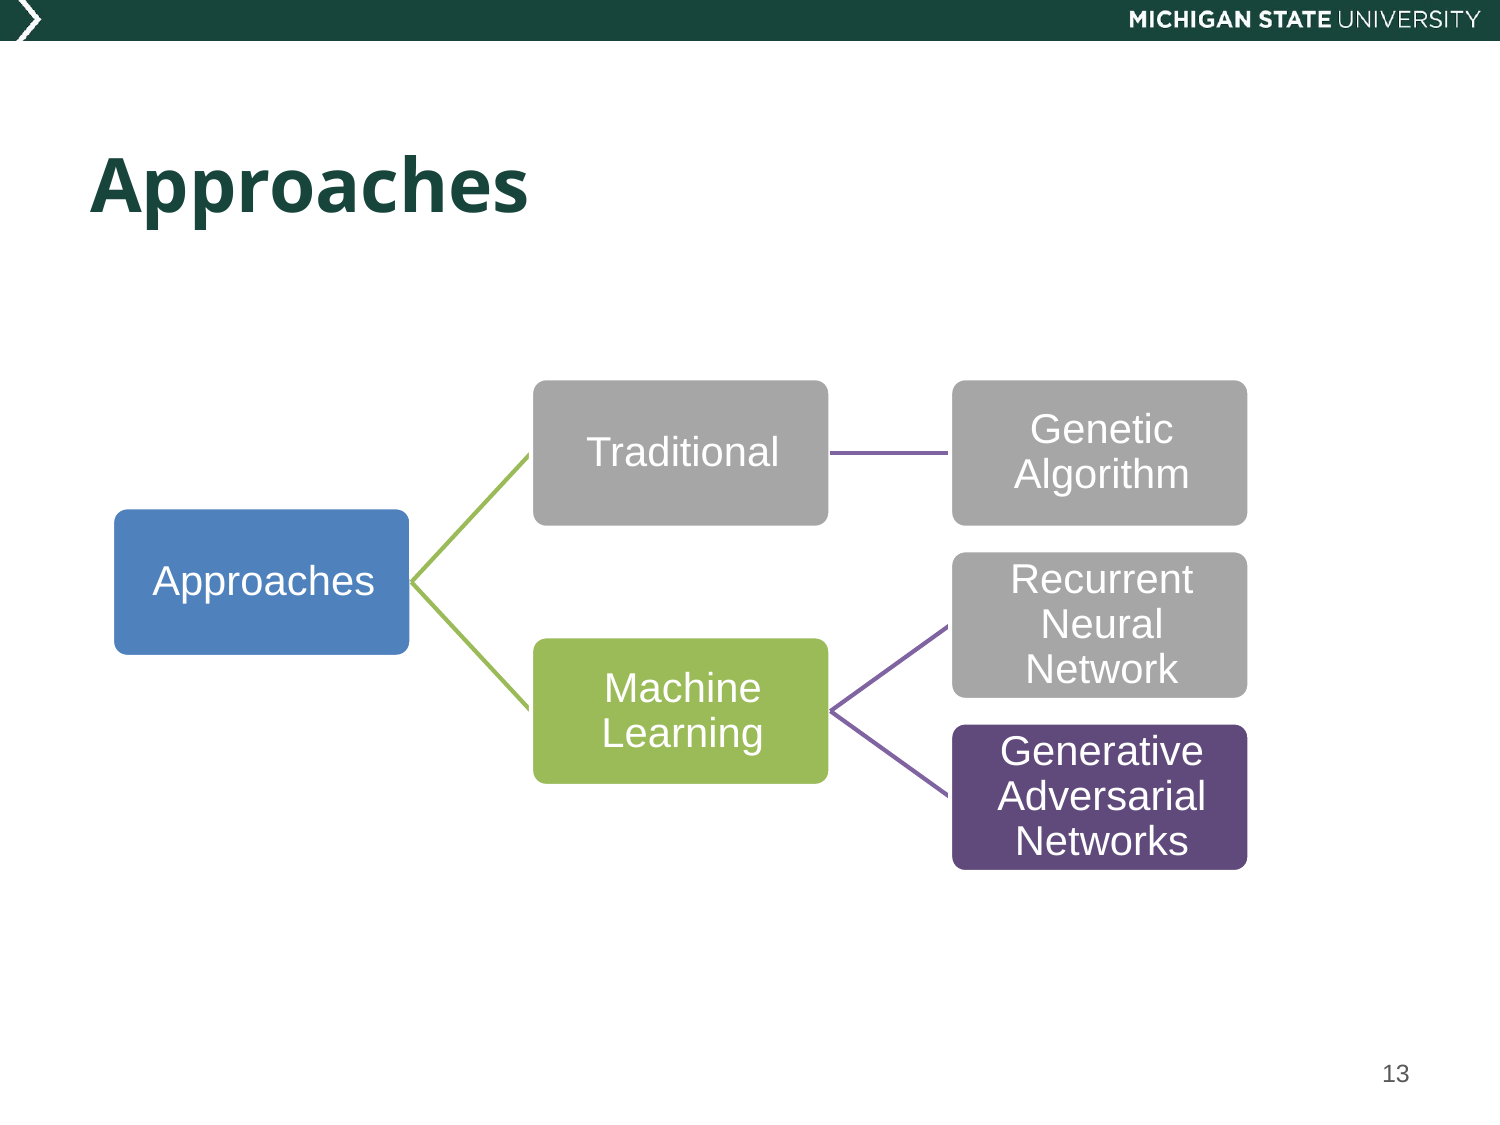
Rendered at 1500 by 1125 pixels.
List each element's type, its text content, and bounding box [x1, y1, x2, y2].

title Approaches [75, 122, 1425, 284]
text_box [111, 228, 1251, 1022]
slide_number 13 [1074, 1042, 1425, 1103]
picture [0, 0, 1500, 41]
